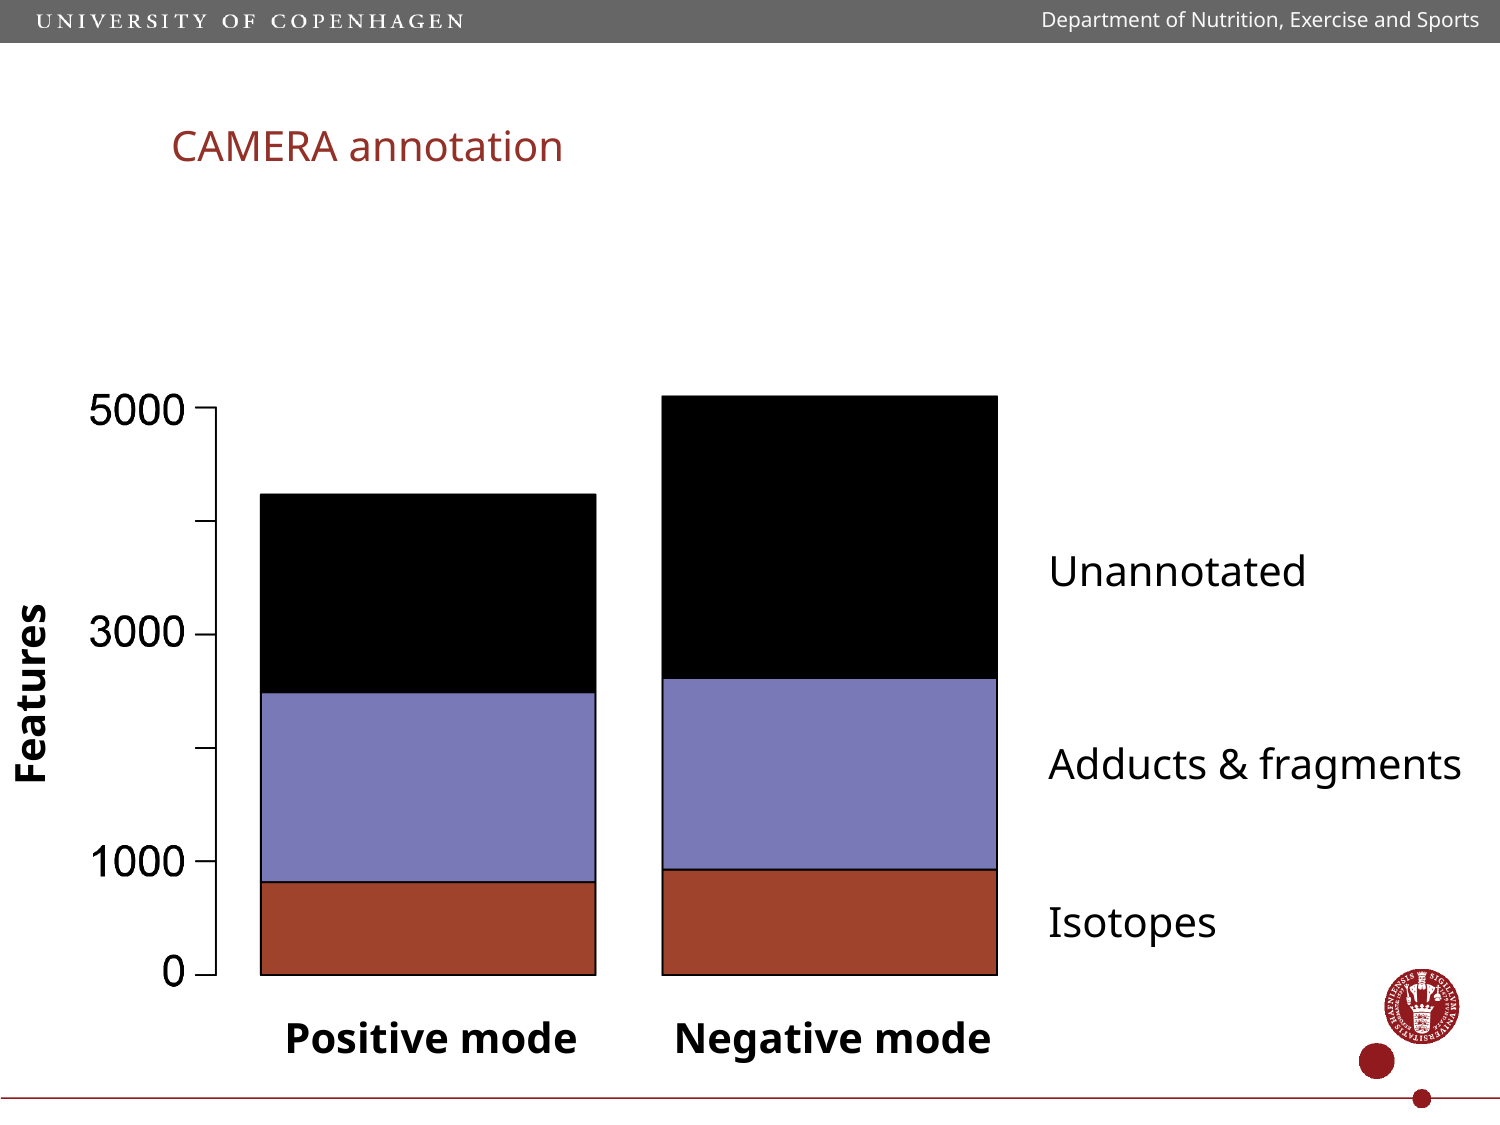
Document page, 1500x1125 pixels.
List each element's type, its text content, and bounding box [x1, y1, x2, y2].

text_box Isotopes [1033, 888, 1500, 953]
text_box Positive mode [230, 1008, 631, 1070]
title CAMERA annotation [171, 75, 1250, 171]
text_box Features [0, 530, 77, 801]
text_box Unannotated [1033, 537, 1500, 602]
picture [0, 386, 1500, 1122]
text_box Adducts & fragments [1033, 730, 1500, 795]
picture [1496, 0, 1500, 43]
picture [0, 0, 468, 43]
text_box Negative mode [631, 1004, 1034, 1070]
footer Department of Nutrition, Exercise and Sports [468, 0, 1496, 43]
